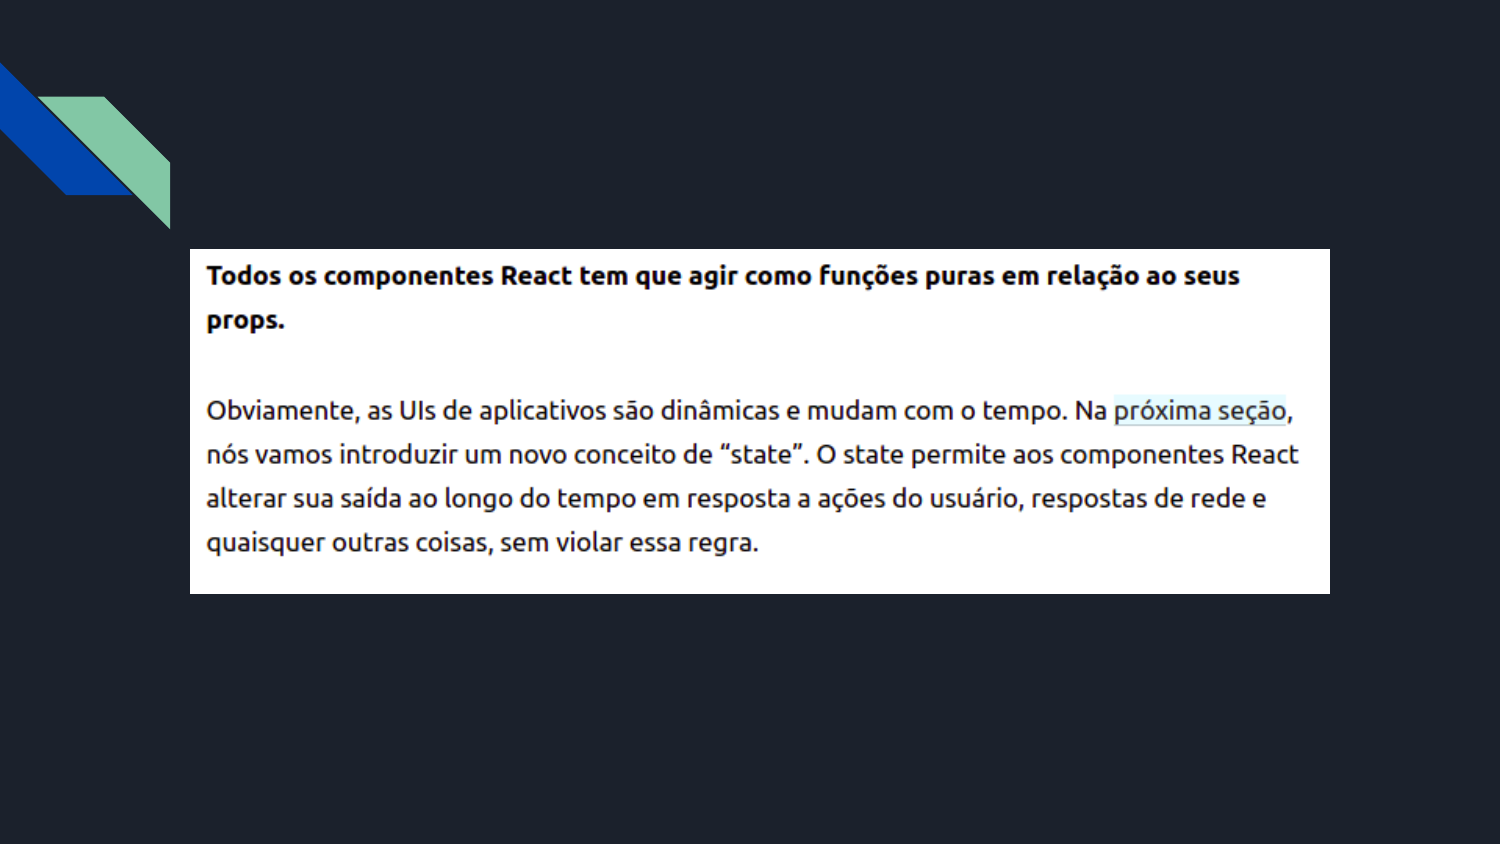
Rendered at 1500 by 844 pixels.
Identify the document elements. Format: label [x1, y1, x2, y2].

picture [190, 249, 1331, 594]
